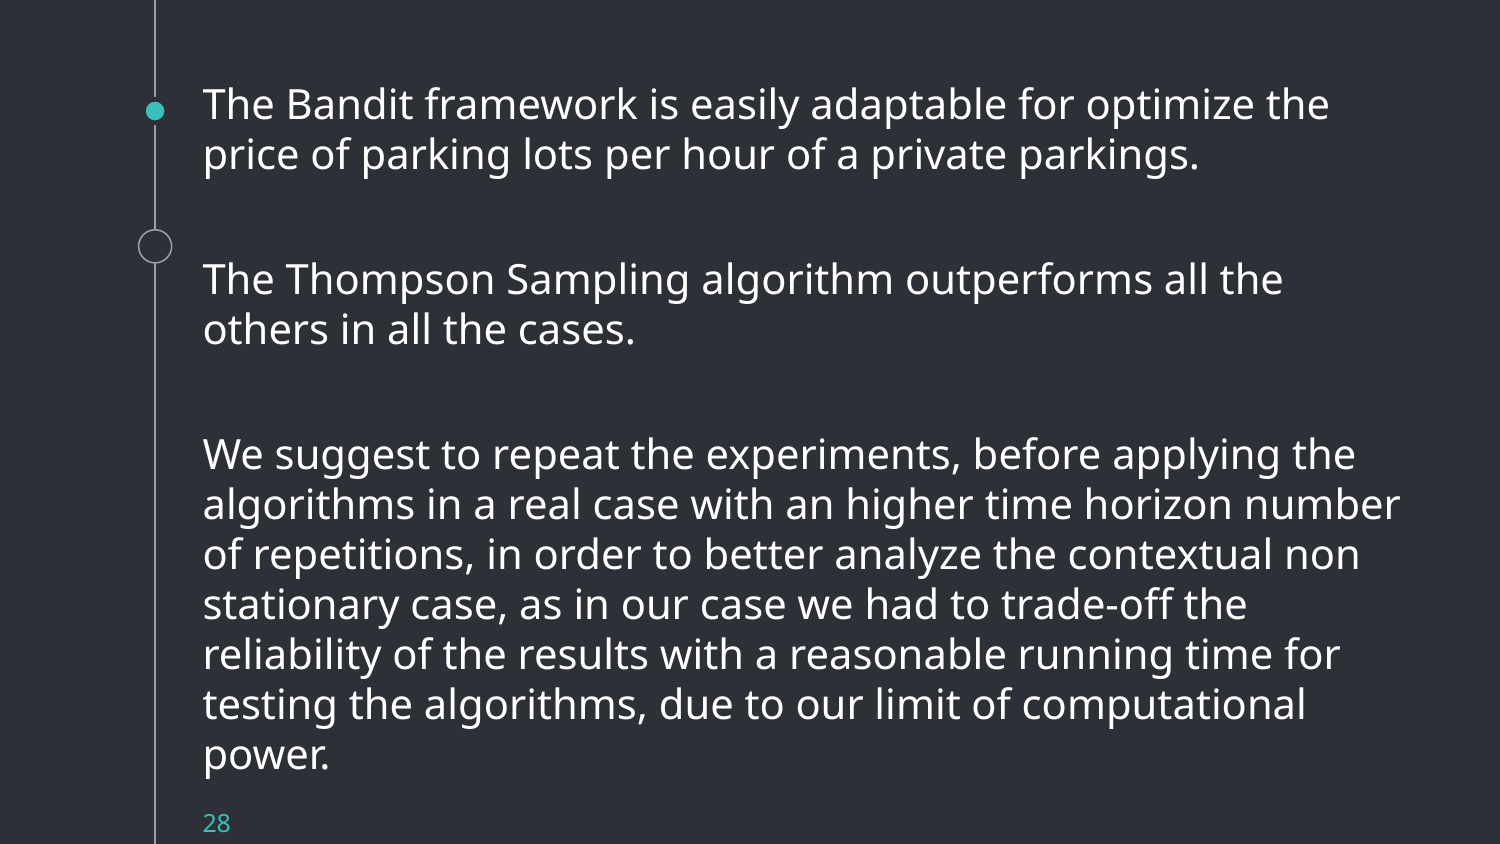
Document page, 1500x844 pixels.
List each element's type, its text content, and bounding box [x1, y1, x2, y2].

list The Bandit framework is easily adaptable for optimize the price of parking lots per hour of a private parkings. The Thompson Sampling algorithm outperforms all the others in all the cases. We suggest to repeat the experiments, before applying the algorithms in a real case with an higher time horizon number of repetitions, in order to better analyze the contextual non stationary case, as in our case we had to trade-off the reliability of the results with a reasonable running time for testing the algorithms, due to our limit of computational power. [187, 62, 1423, 792]
slide_number ‹#› [187, 792, 1009, 844]
